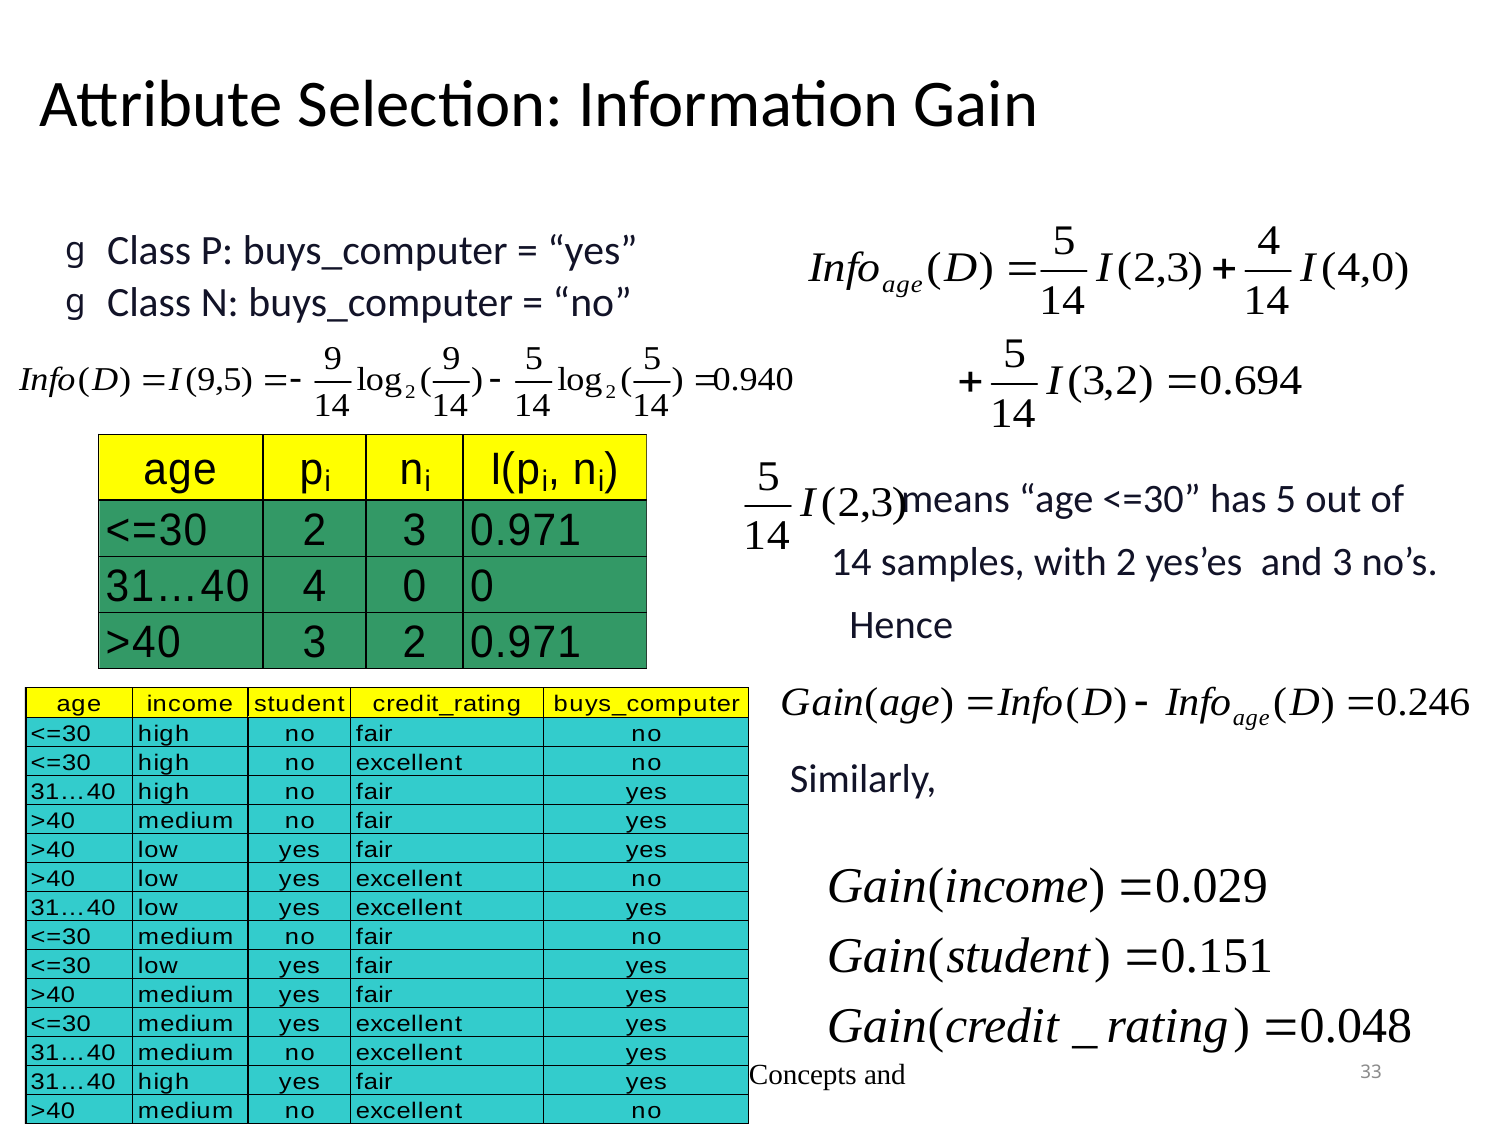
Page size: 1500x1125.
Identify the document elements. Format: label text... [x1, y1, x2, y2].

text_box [12, 337, 800, 424]
list Class P: buys_computer = “yes” Class N: buys_computer = “no” [50, 224, 732, 337]
title Attribute Selection: Information Gain [24, 50, 1463, 150]
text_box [97, 433, 649, 670]
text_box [24, 687, 750, 1125]
footer Data Mining: Concepts and Techniques [750, 1042, 929, 1103]
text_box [824, 862, 1415, 1059]
list means “age <=30” has 5 out of 14 samples, with 2 yes’es and 3 no’s. Hence Similarly, [774, 739, 1457, 813]
list means “age <=30” has 5 out of 14 samples, with 2 yes’es and 3 no’s. Hence Similarly, [774, 450, 1457, 674]
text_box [737, 449, 914, 560]
list Class P: buys_computer = “yes” Class N: buys_computer = “no” [50, 424, 732, 488]
slide_number 33 [993, 1059, 1397, 1103]
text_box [774, 674, 1476, 739]
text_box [799, 212, 1416, 438]
